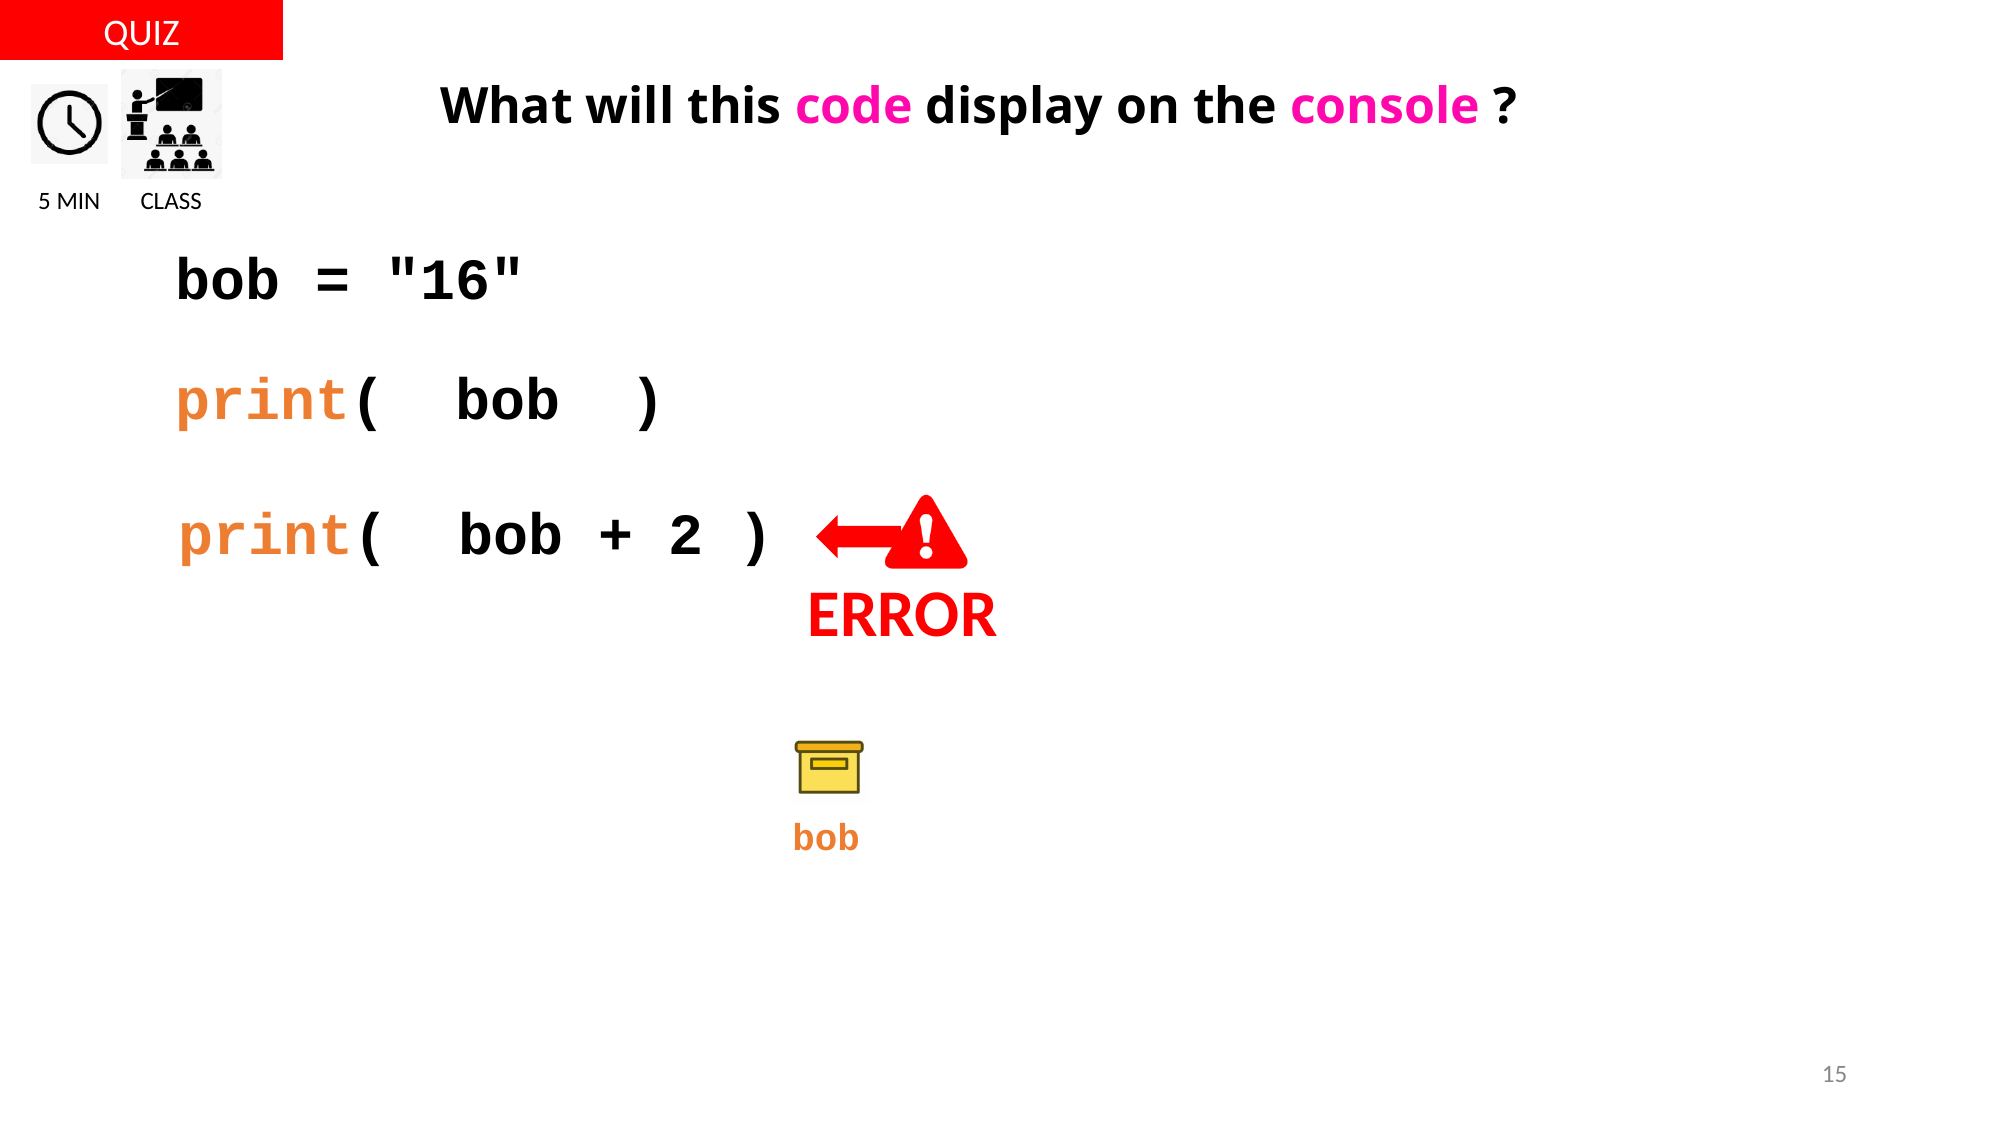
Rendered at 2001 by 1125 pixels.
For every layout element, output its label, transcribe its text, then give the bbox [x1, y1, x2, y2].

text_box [792, 490, 1015, 659]
text_box 5 MIN [22, 177, 116, 223]
text_box bob = "16" [160, 233, 1038, 319]
picture [30, 84, 108, 164]
text_box What will this code display on the console ? [424, 66, 1604, 142]
text_box bob [777, 805, 876, 866]
picture [790, 735, 870, 806]
text_box print( bob ) [160, 353, 685, 439]
text_box QUIZ [0, 0, 283, 60]
picture [121, 69, 222, 179]
text_box CLASS [125, 186, 218, 223]
slide_number 15 [1412, 1042, 1863, 1103]
text_box print( bob + 2 ) [163, 488, 793, 574]
